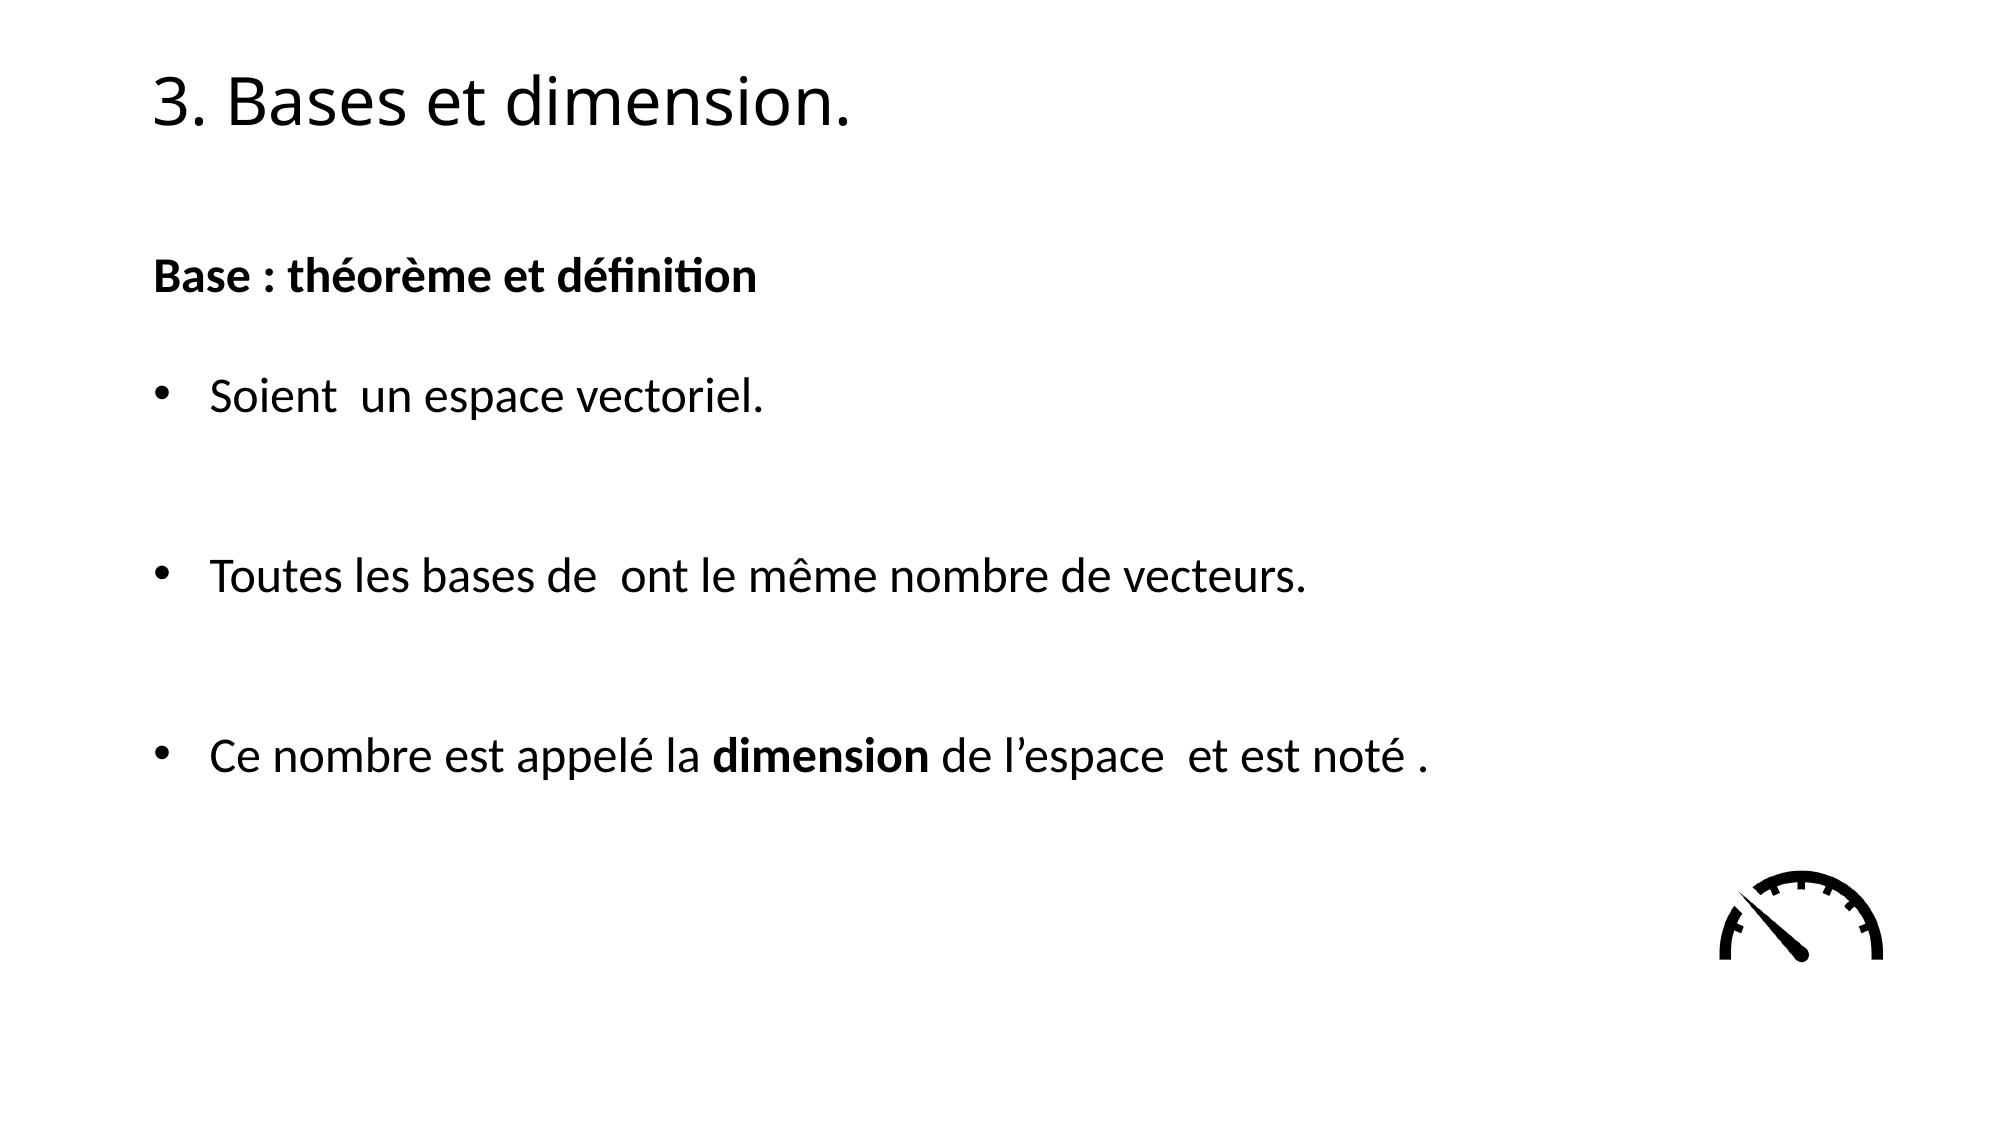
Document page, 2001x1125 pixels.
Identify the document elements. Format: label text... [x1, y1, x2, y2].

picture [1712, 826, 1890, 1004]
text_box 3. Bases et dimension. [137, 59, 1863, 155]
